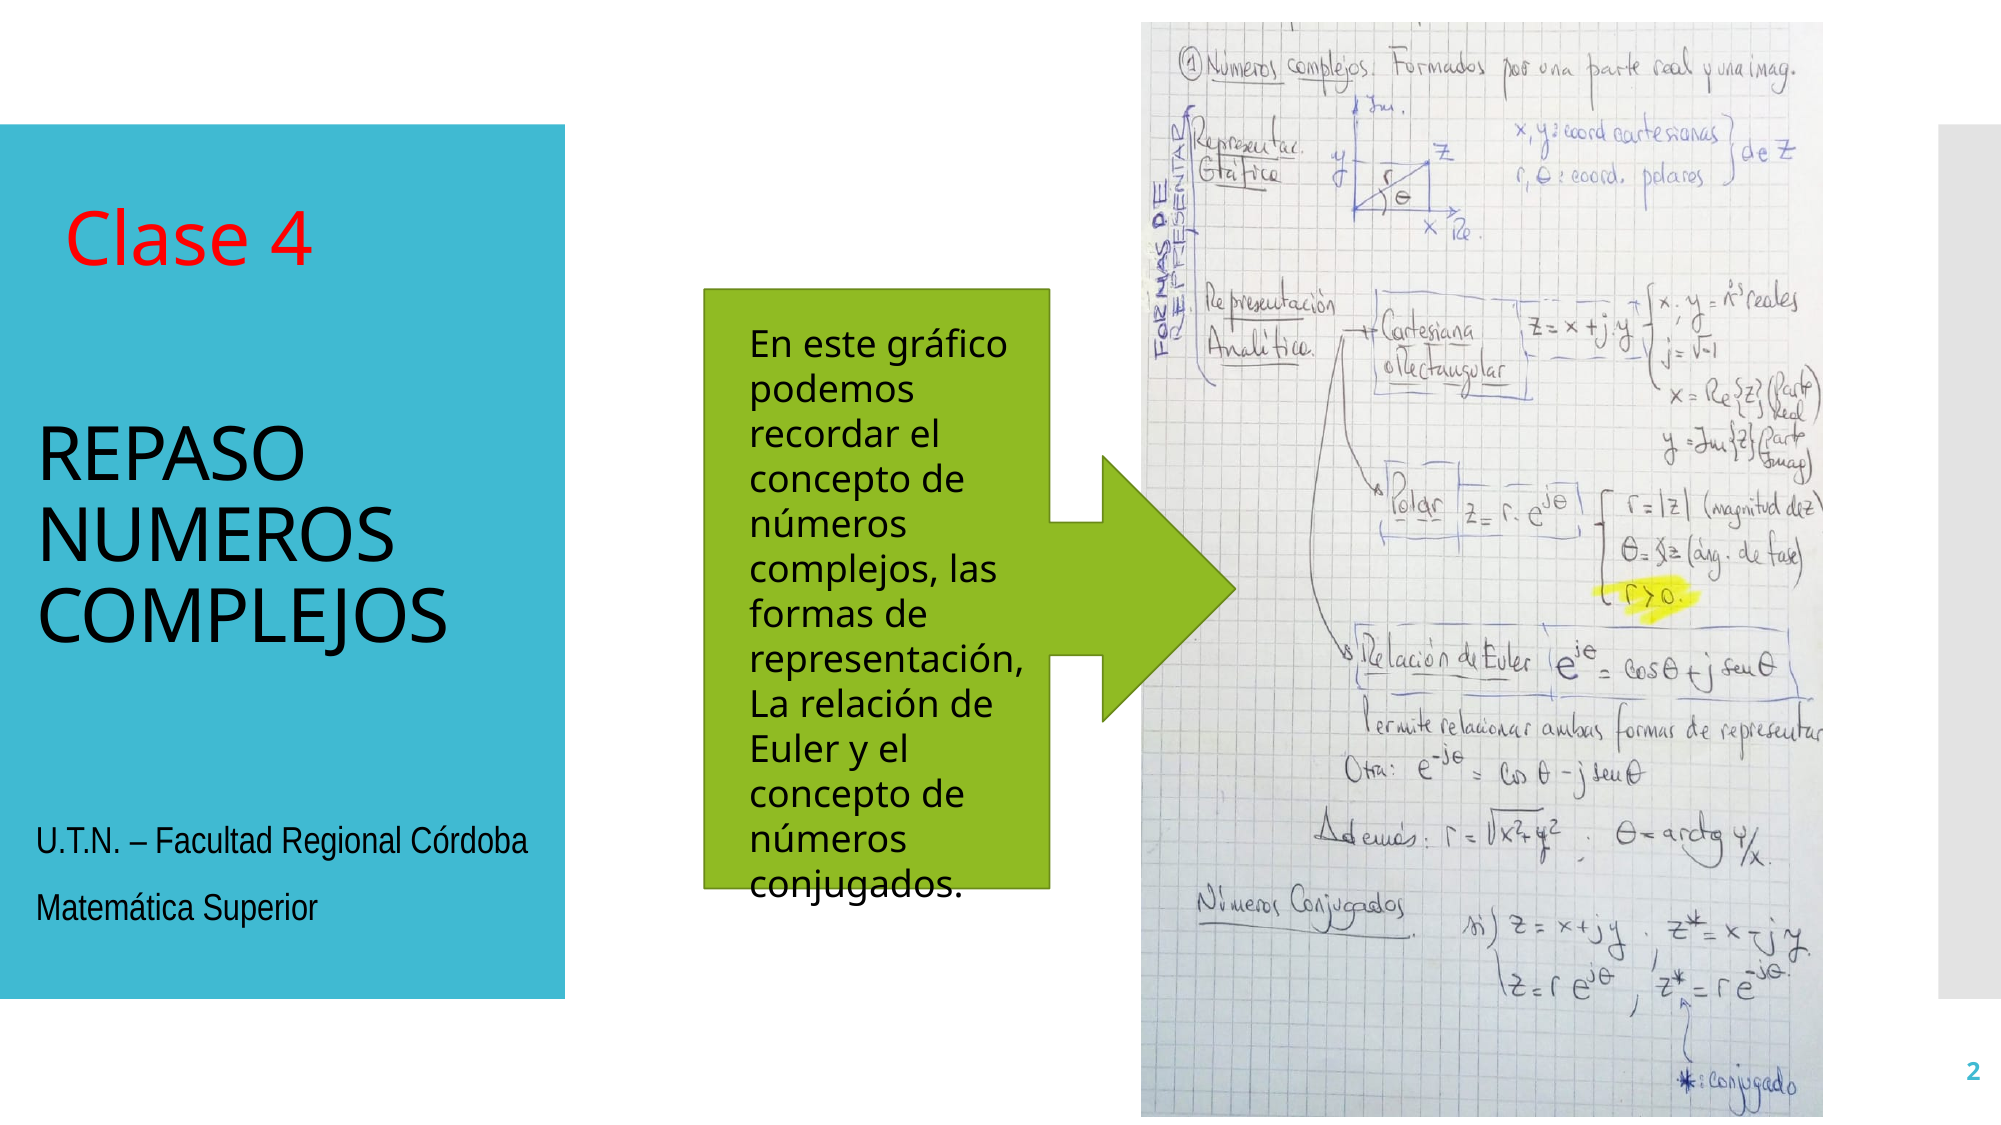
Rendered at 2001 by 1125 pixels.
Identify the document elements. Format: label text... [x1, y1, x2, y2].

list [1140, 22, 1823, 1118]
slide_number 2 [1823, 1042, 1996, 1103]
text_box Clase 4 [49, 183, 329, 288]
text_box U.T.N. – Facultad Regional Córdoba Matemática Superior [21, 785, 560, 936]
title REPASO NUMEROS COMPLEJOS [21, 378, 505, 697]
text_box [703, 289, 1236, 889]
